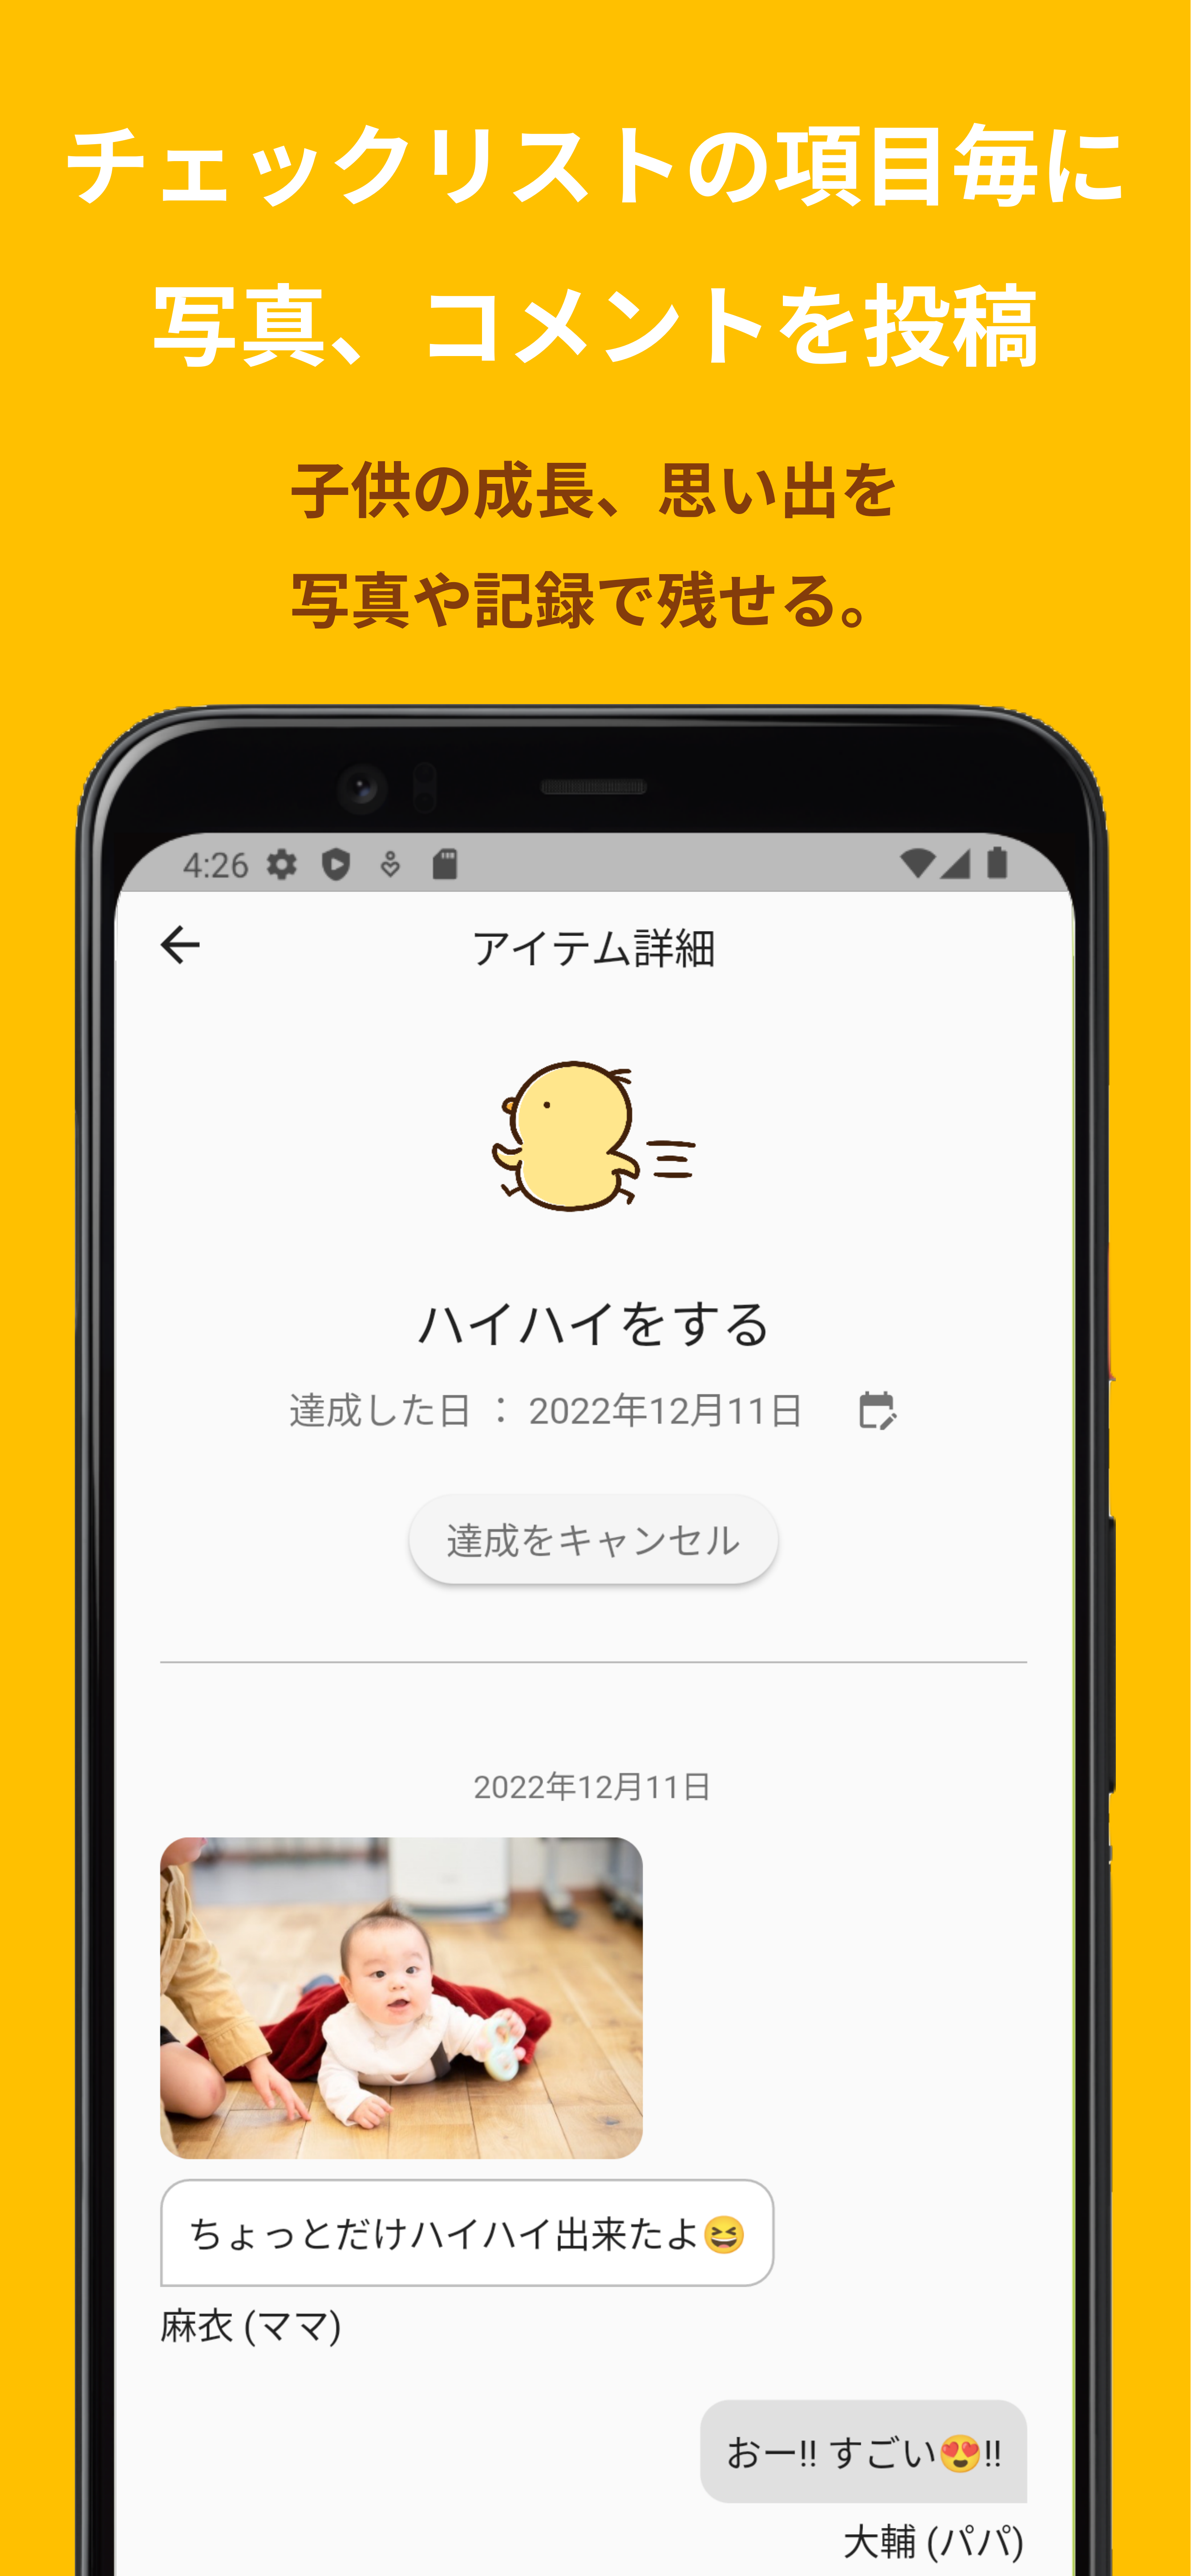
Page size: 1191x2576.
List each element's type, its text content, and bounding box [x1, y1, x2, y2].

text_box 子供の成長、思い出を 写真や記録で残せる。 [283, 412, 908, 639]
text_box チェックリストの項目毎に 写真、コメントを投稿 [54, 53, 1136, 380]
picture [75, 704, 1116, 2576]
